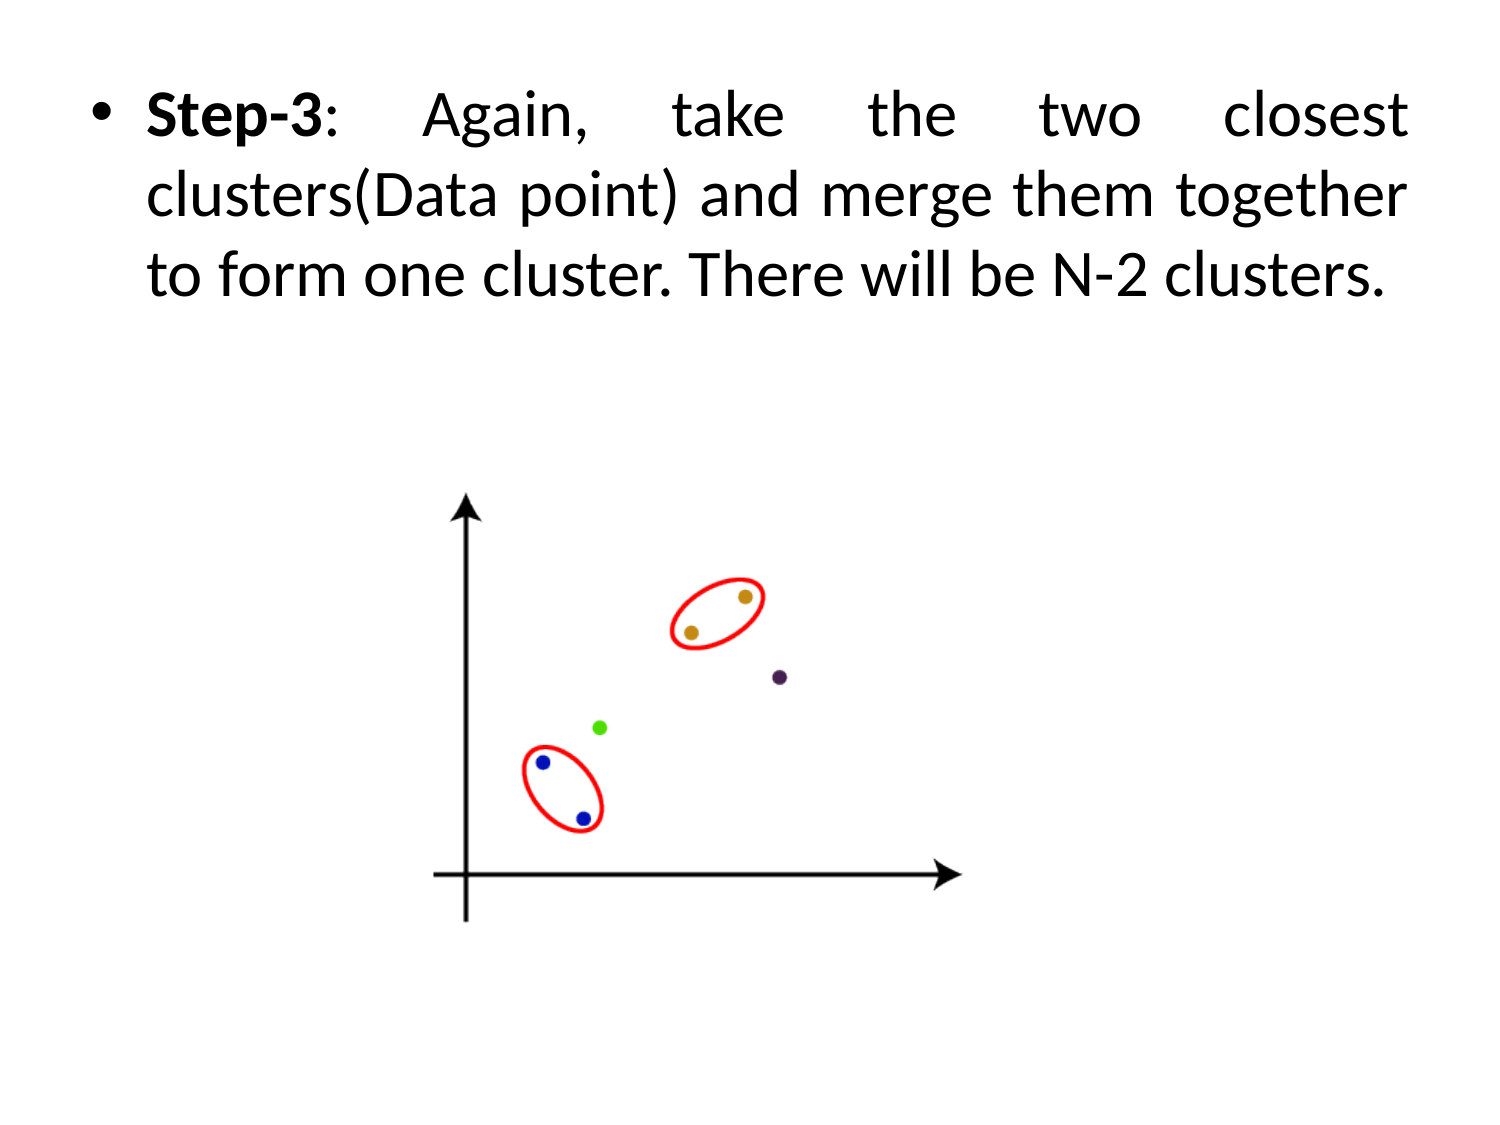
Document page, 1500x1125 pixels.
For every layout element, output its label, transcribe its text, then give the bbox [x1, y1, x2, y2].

picture [399, 457, 1026, 951]
list Step-3: Again, take the two closest clusters(Data point) and merge them together to form one cluster. There will be N-2 clusters. [75, 62, 1425, 1005]
